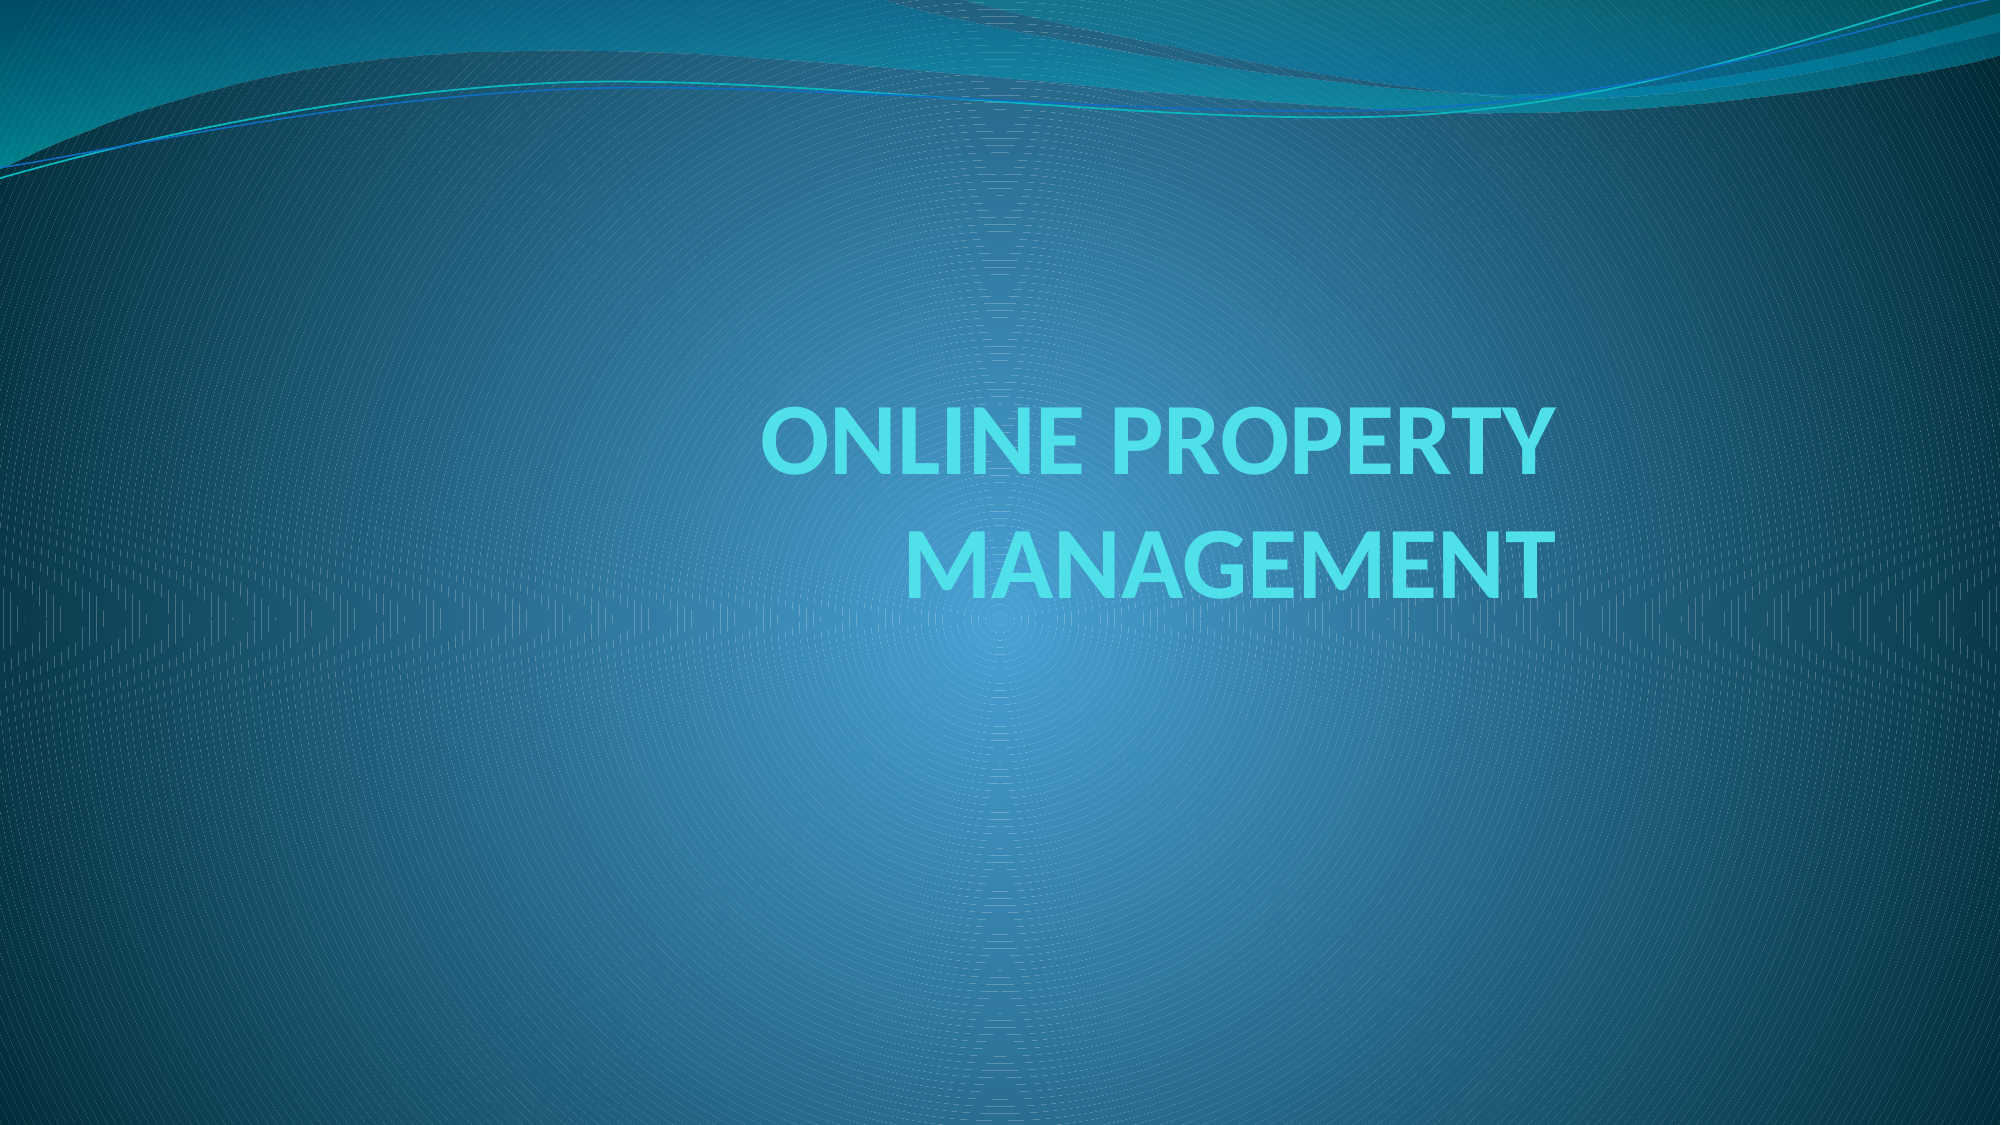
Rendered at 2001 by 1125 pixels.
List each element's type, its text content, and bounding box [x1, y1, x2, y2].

title ONLINE PROPERTY MANAGEMENT [441, 369, 1560, 619]
